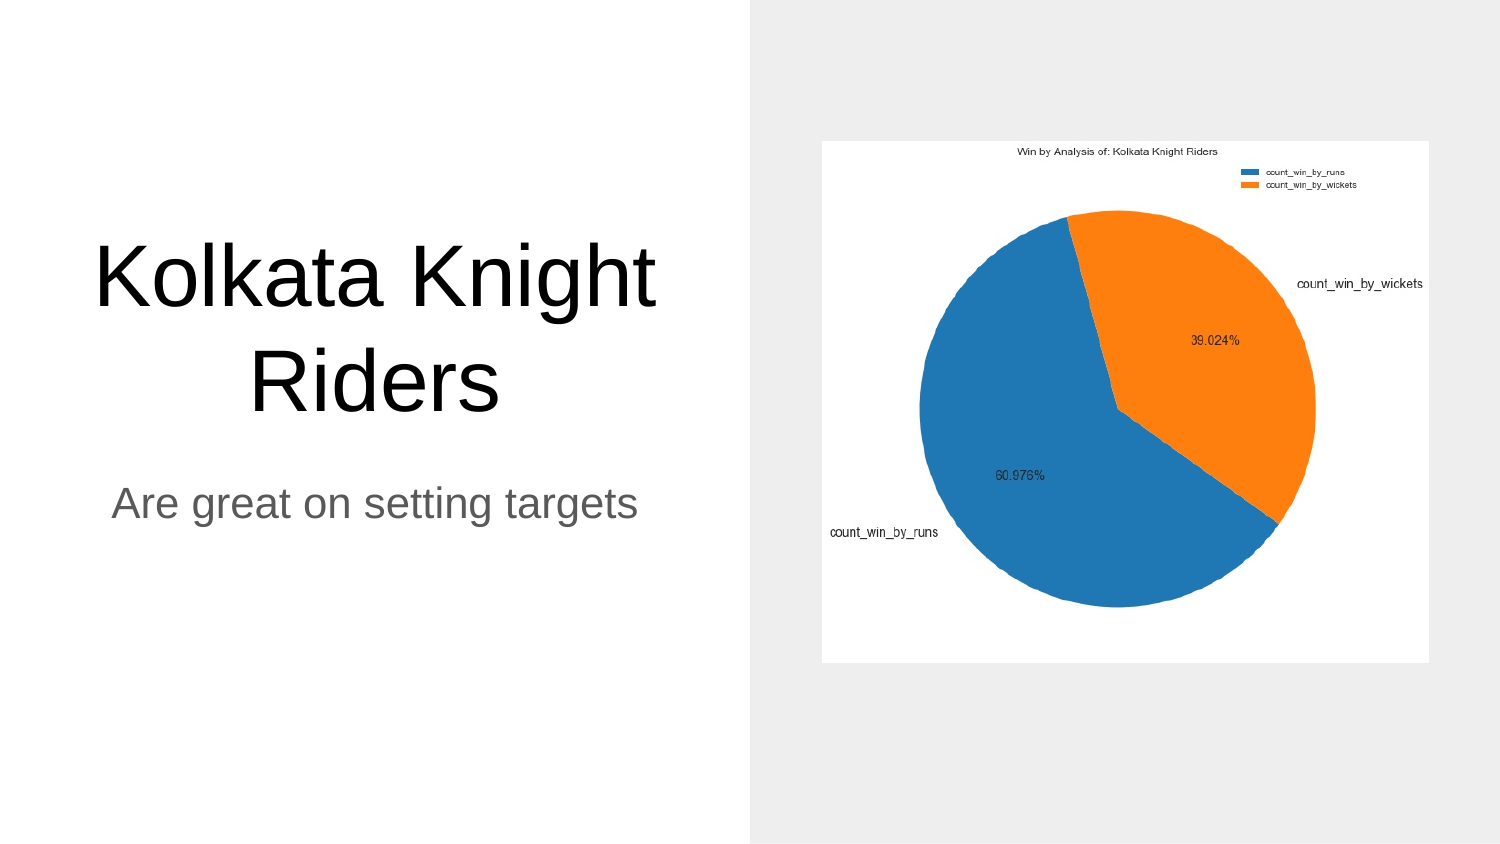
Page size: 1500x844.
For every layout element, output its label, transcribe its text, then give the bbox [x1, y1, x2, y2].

picture [821, 141, 1430, 663]
title Kolkata Knight Riders [43, 202, 708, 446]
subtitle Are great on setting targets [43, 459, 708, 663]
